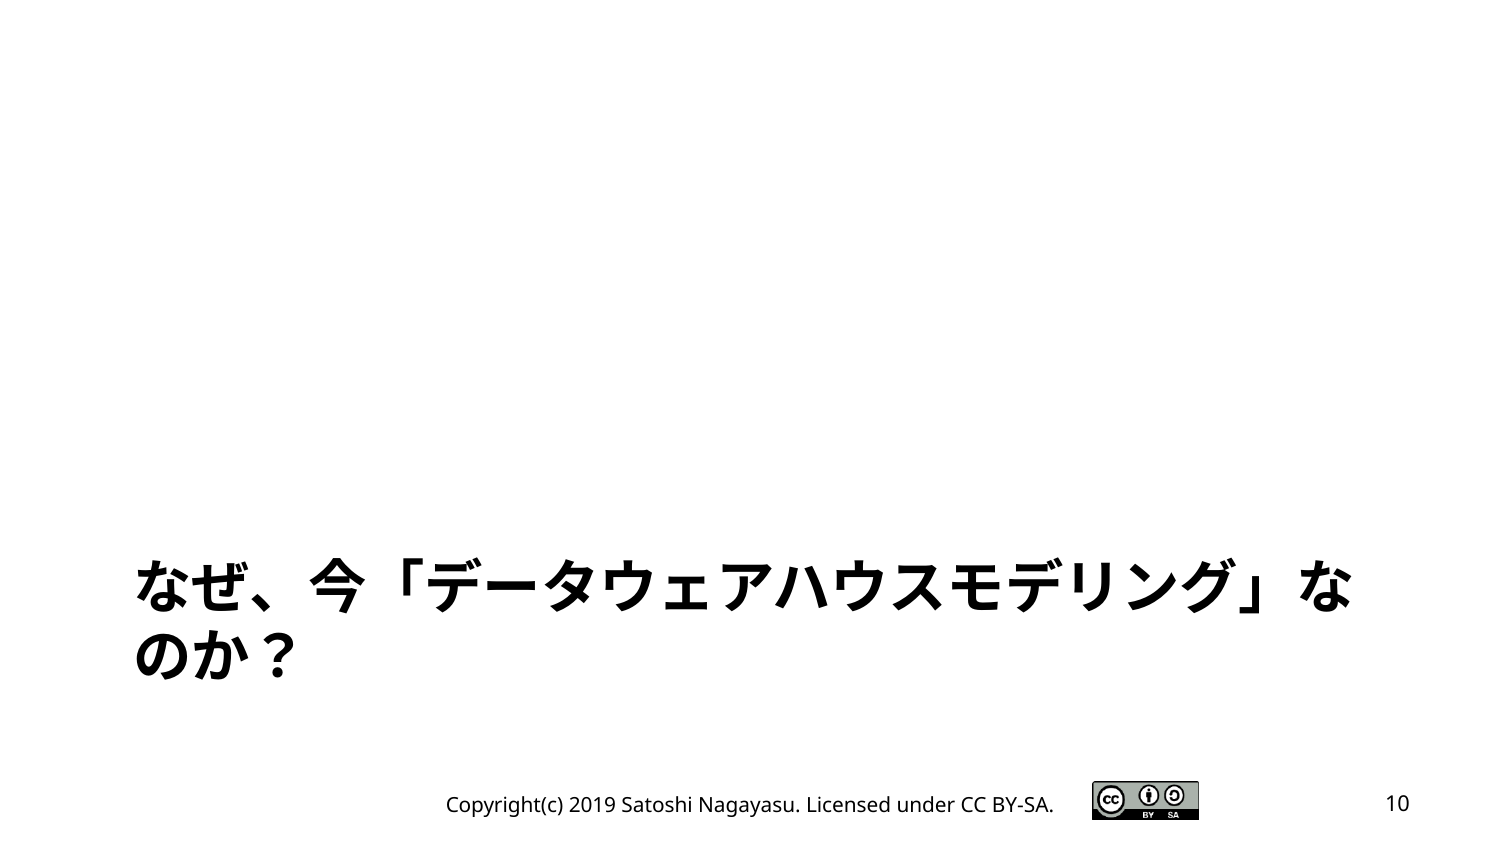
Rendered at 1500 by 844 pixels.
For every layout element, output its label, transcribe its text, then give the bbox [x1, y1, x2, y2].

slide_number 10 [1246, 782, 1425, 827]
title なぜ、今「データウェアハウスモデリング」なのか？ [118, 542, 1394, 710]
footer Copyright(c) 2019 Satoshi Nagayasu. Licensed under CC BY-SA. [265, 782, 1235, 827]
